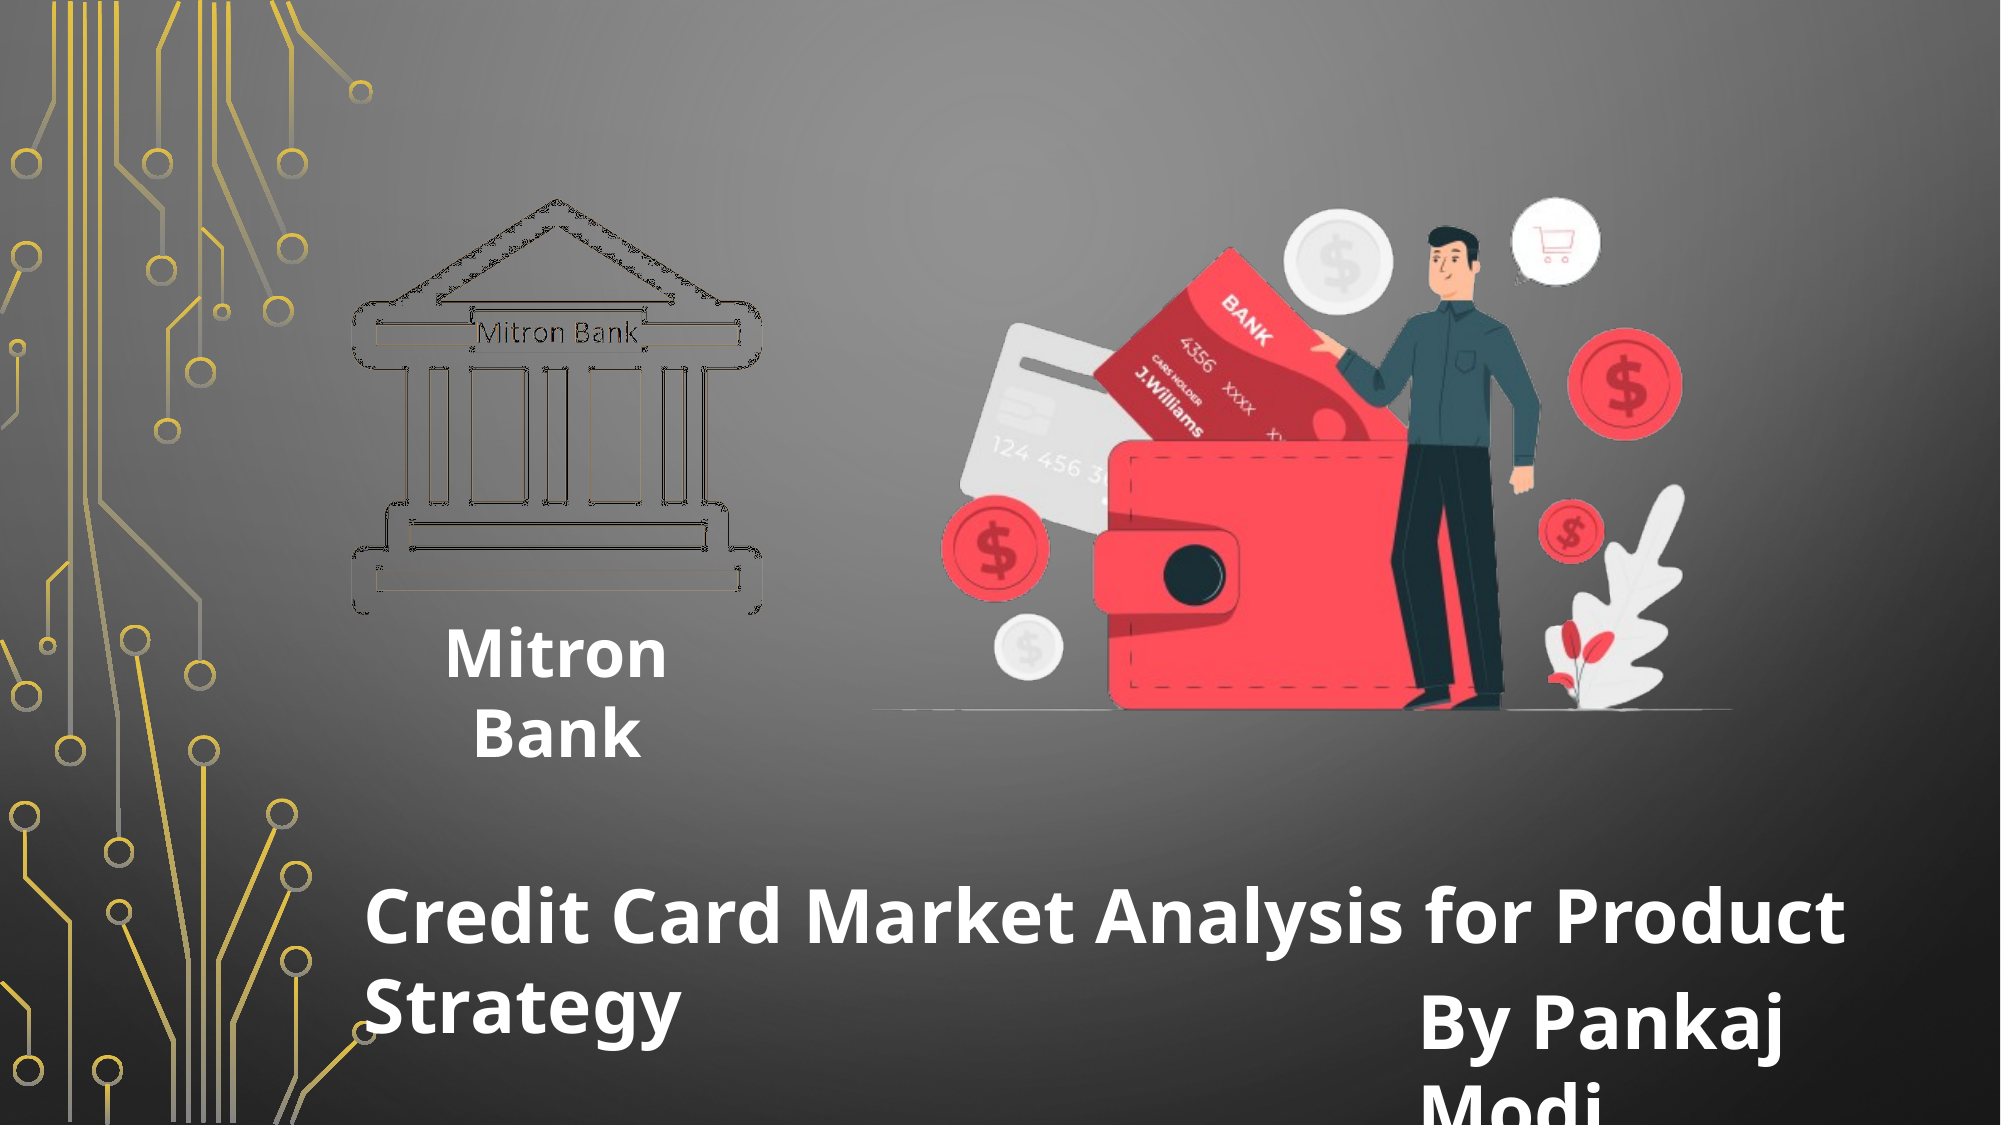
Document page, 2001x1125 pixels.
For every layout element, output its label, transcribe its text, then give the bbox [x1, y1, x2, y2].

text_box Credit Card Market Analysis for Product Strategy [349, 861, 2000, 1056]
picture [815, 137, 1790, 776]
text_box By Pankaj Modi [1402, 967, 1963, 1125]
text_box Mitron Bank [343, 603, 769, 778]
picture [348, 199, 764, 615]
